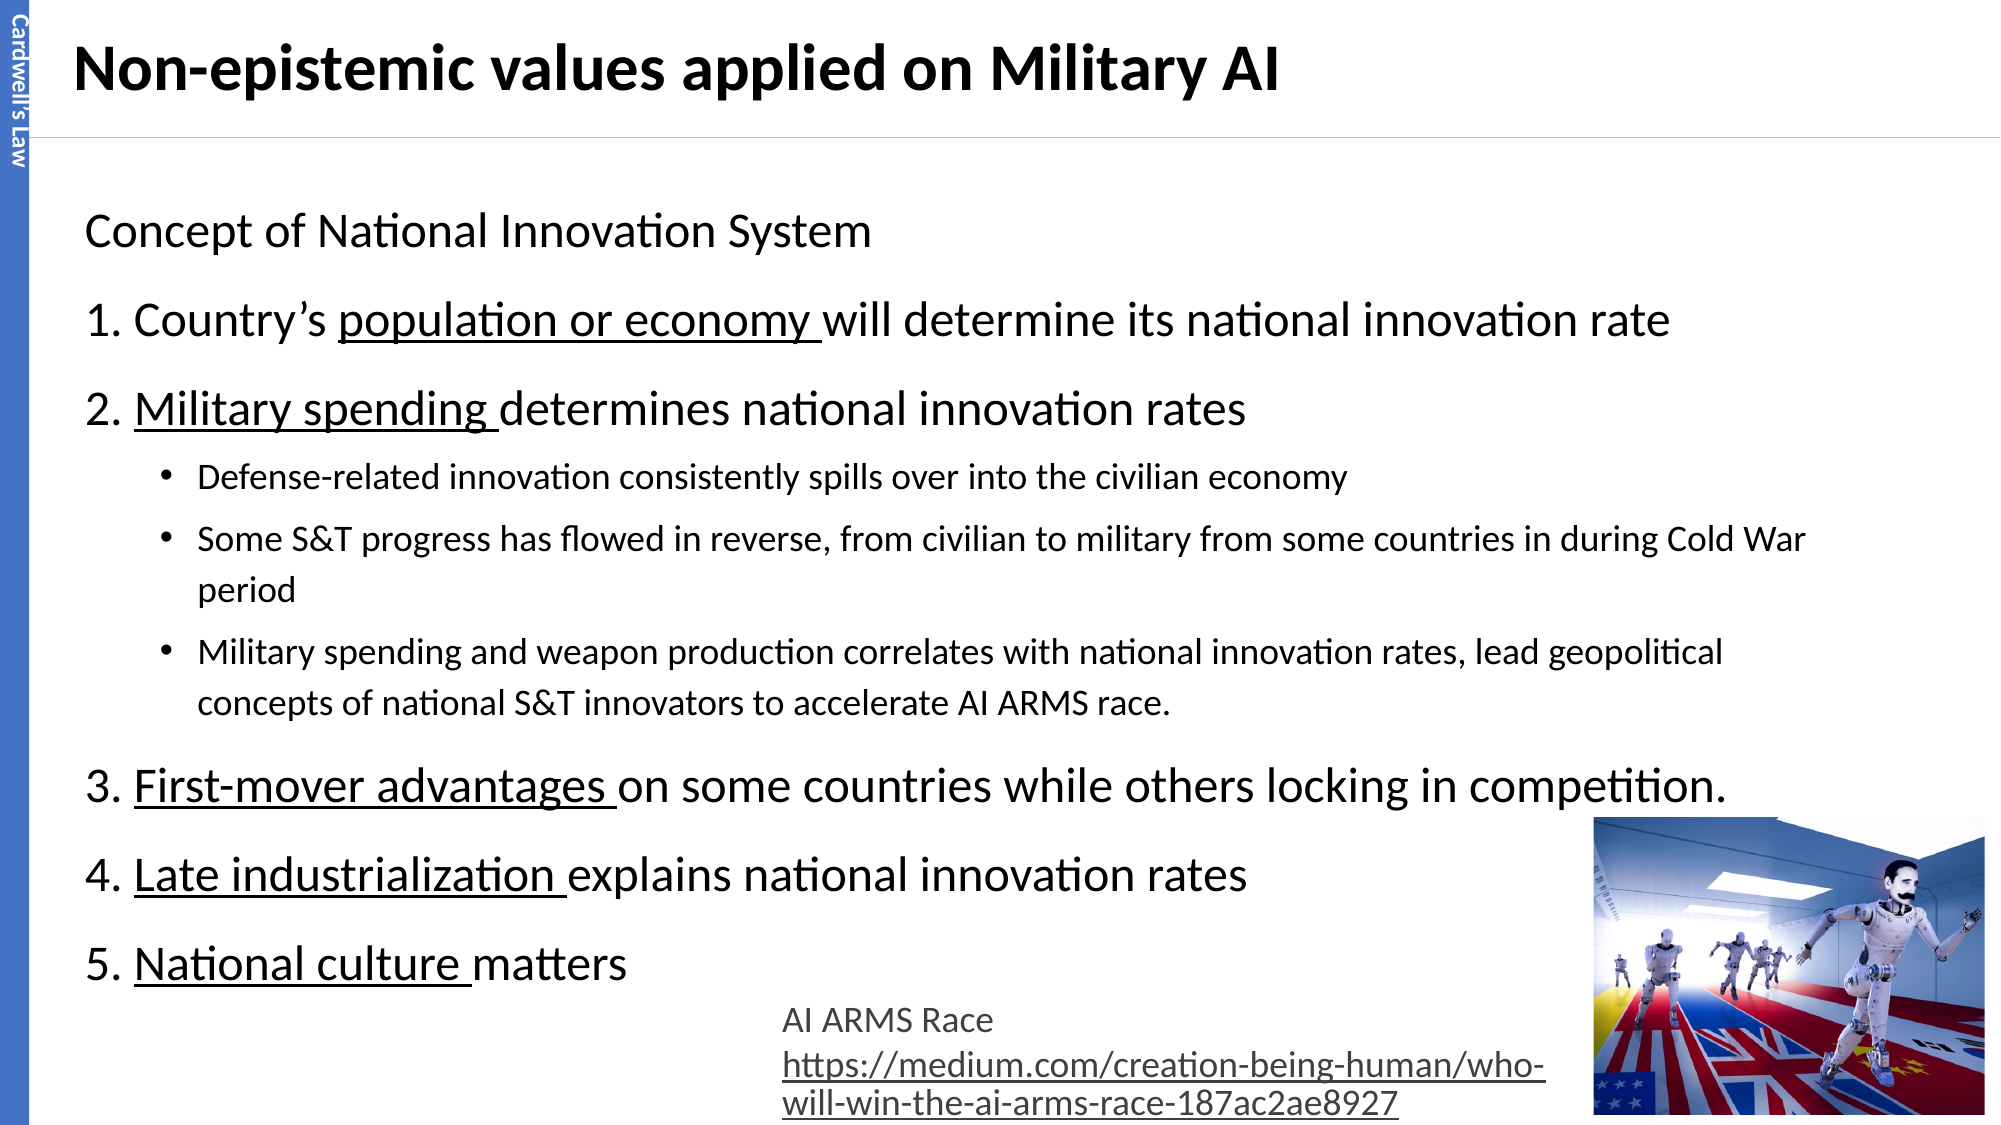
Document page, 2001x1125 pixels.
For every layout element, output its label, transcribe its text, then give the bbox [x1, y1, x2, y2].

text_box AI ARMS Race https://medium.com/creation-being-human/who-will-win-the-ai-arms-race-187ac2ae8927 [767, 987, 1573, 1125]
text_box [0, 170, 30, 1125]
title Non-epistemic values applied on Military AI [58, 0, 2000, 136]
text_box Cardwell’s Law [0, 0, 45, 170]
list Concept of National Innovation System 1. Country’s population or economy will determine its national innovation rate 2. Military spending determines national innovation rates Defense-related innovation consistently spills over into the civilian economy Some S&T progress has flowed in reverse, from civilian to military from some countries in during Cold War period Military spending and weapon production correlates with national innovation rates, lead geopolitical concepts of national S&T innovators to accelerate AI ARMS race. 3. First-mover advantages on some countries while others locking in competition. 4. Late industrialization explains national innovation rates 5. National culture matters [69, 181, 1863, 1096]
picture [1593, 817, 1985, 1115]
